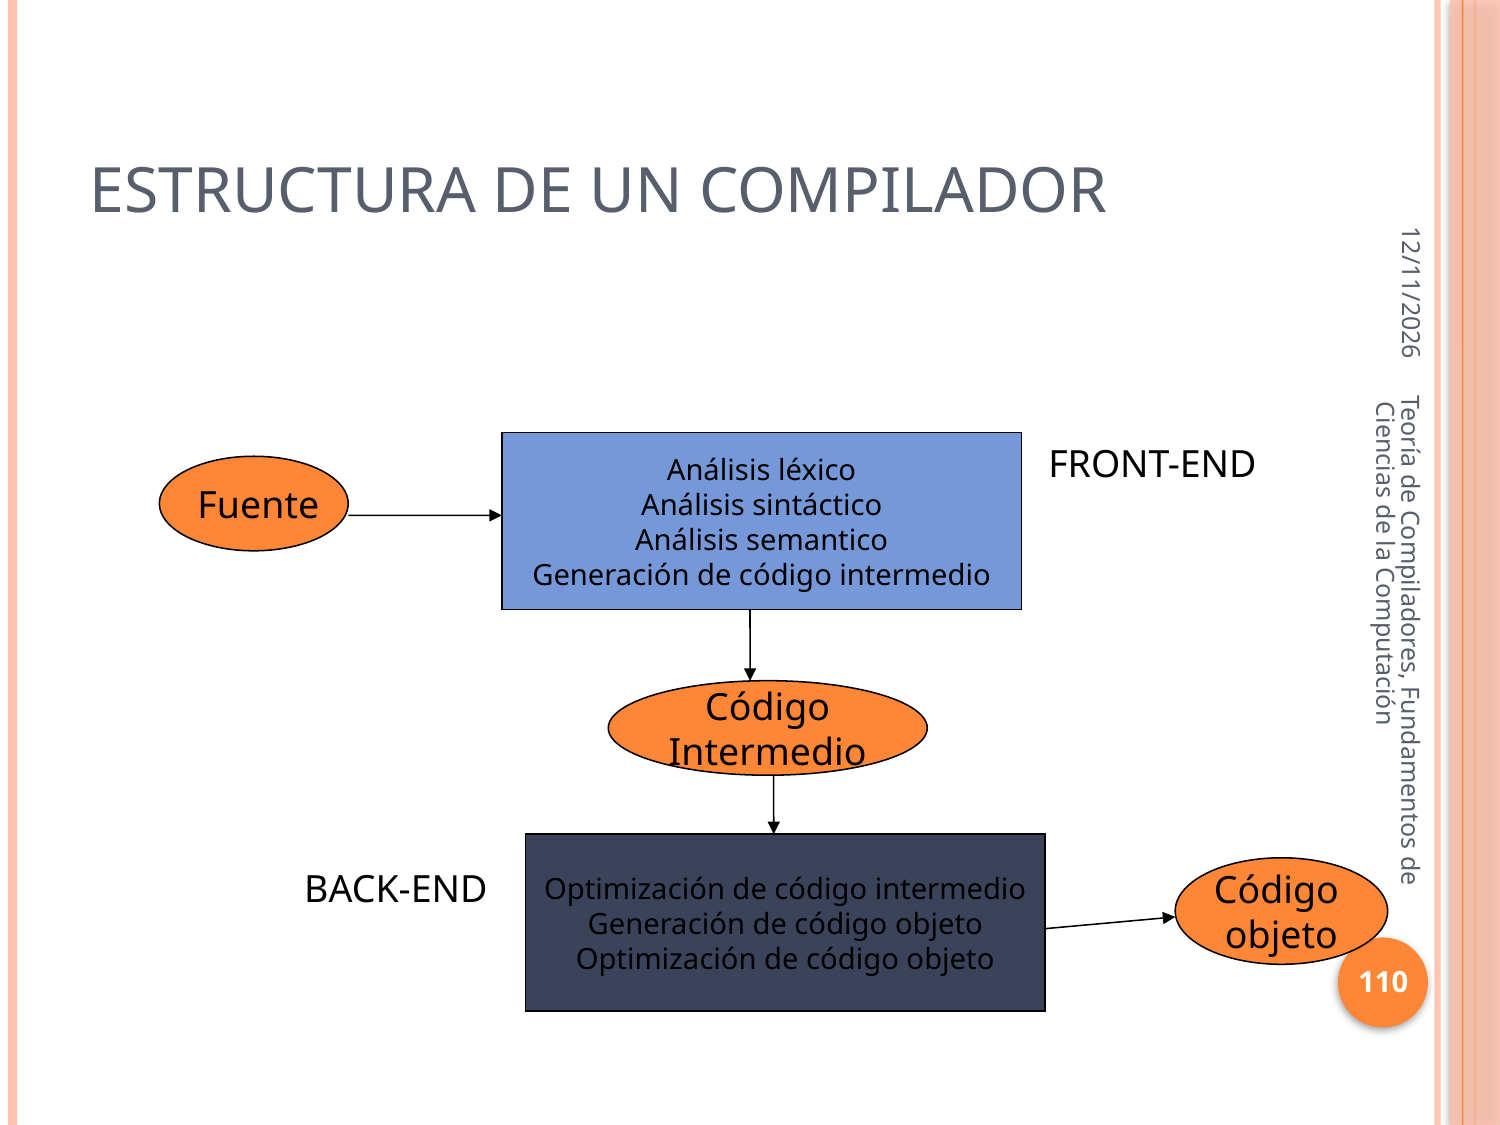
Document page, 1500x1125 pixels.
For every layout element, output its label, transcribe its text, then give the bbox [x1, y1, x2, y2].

text_box Optimización de código intermedio Generación de código objeto Optimización de código objeto [525, 834, 1046, 1012]
text_box [767, 774, 780, 835]
text_box BACK-END [289, 857, 514, 918]
title Estructura de un compilador [75, 45, 1300, 233]
text_box FRONT-END [1033, 432, 1318, 493]
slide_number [1378, 43, 1442, 374]
text_box [743, 609, 757, 681]
text_box Código Intermedio [608, 680, 928, 776]
footer Teoría de Compiladores, Fundamentos de Ciencias de la Computación [1379, 380, 1440, 906]
text_box Análisis léxico Análisis sintáctico Análisis semantico Generación de código intermedio [501, 432, 1022, 610]
slide_number 110 [1333, 940, 1434, 1027]
text_box Fuente [159, 456, 349, 551]
text_box Código objeto [1175, 857, 1388, 965]
text_box [348, 509, 502, 522]
text_box [1045, 911, 1176, 929]
